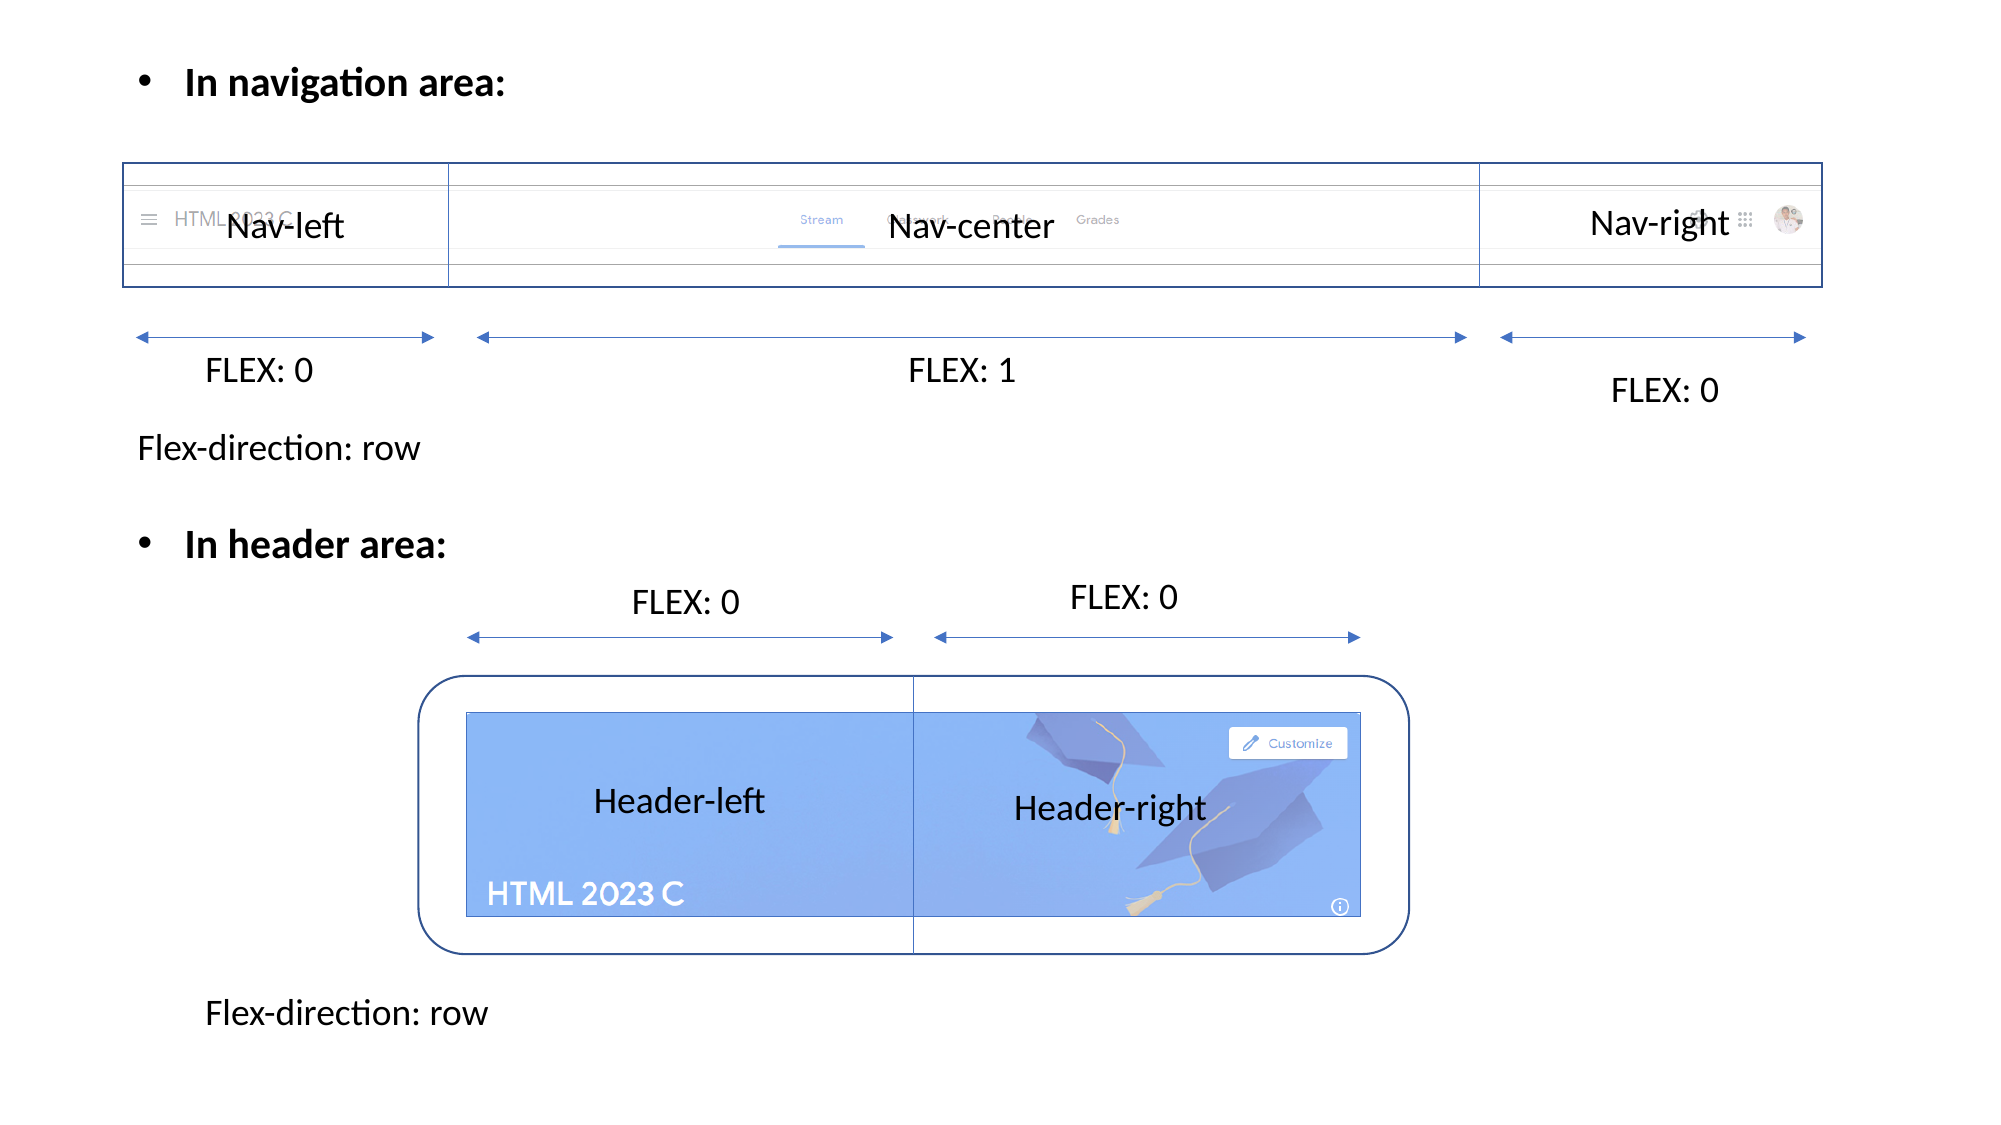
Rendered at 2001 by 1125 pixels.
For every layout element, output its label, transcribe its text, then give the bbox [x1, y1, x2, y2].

picture [1480, 185, 1822, 265]
text_box Flex-direction: row [190, 980, 561, 1041]
text_box FLEX: 0 [190, 338, 346, 398]
text_box FLEX: 0 [617, 569, 772, 630]
text_box [417, 674, 1411, 956]
text_box FLEX: 0 [1055, 565, 1211, 625]
text_box In navigation area: [122, 47, 602, 113]
picture [122, 185, 448, 265]
text_box FLEX: 1 [893, 338, 1049, 398]
text_box FLEX: 0 [1596, 357, 1842, 418]
text_box In header area: [122, 509, 494, 575]
picture [449, 185, 1479, 265]
text_box Flex-direction: row [122, 415, 494, 475]
text_box [122, 162, 1823, 288]
picture [914, 711, 1361, 917]
picture [466, 711, 913, 917]
